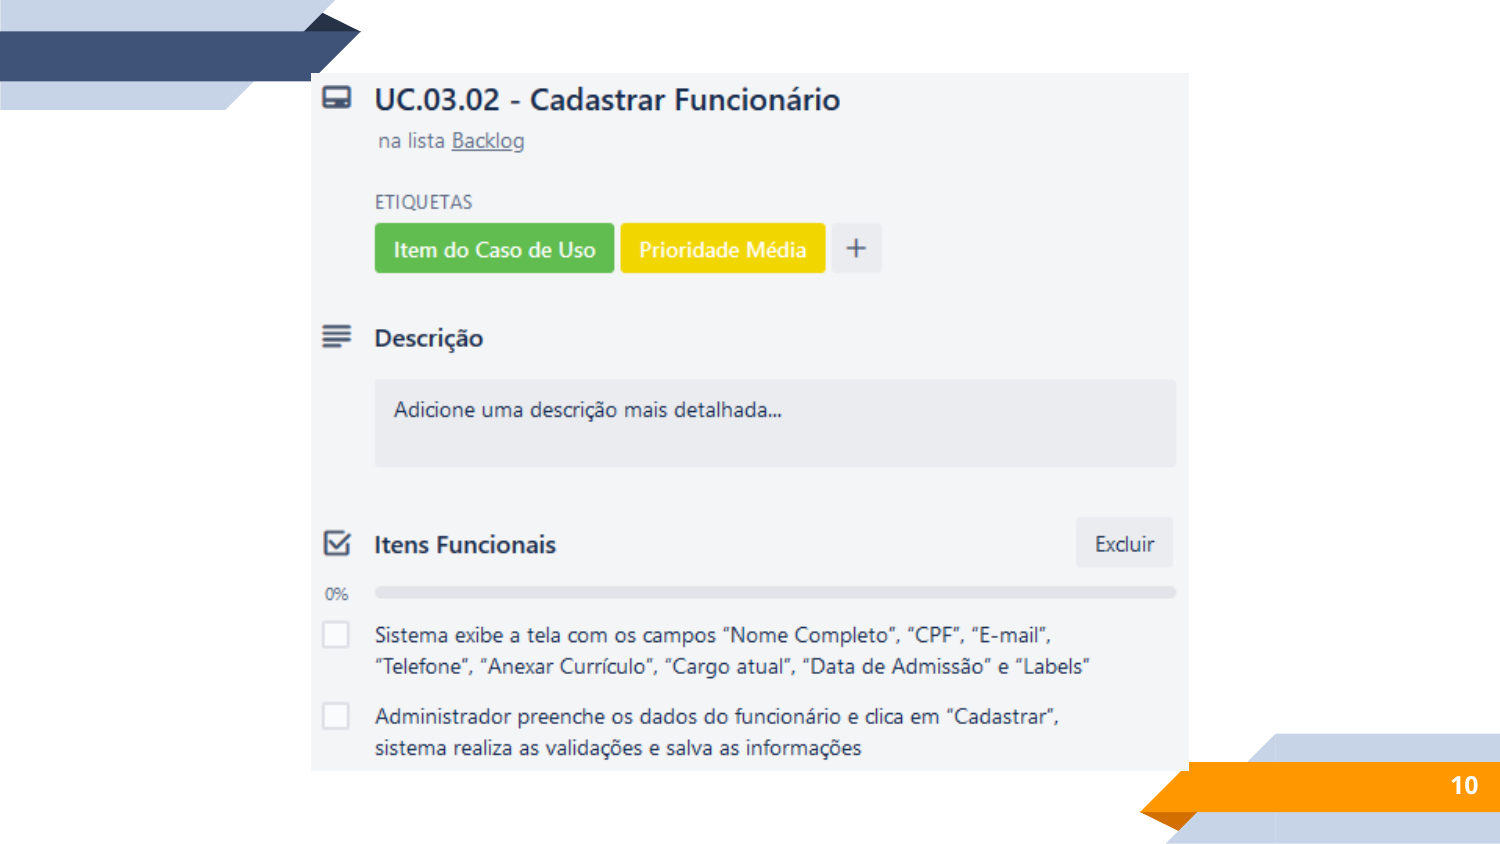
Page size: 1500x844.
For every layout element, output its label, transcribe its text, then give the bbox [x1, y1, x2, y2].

picture [311, 73, 1189, 771]
slide_number 10 [1249, 760, 1494, 813]
